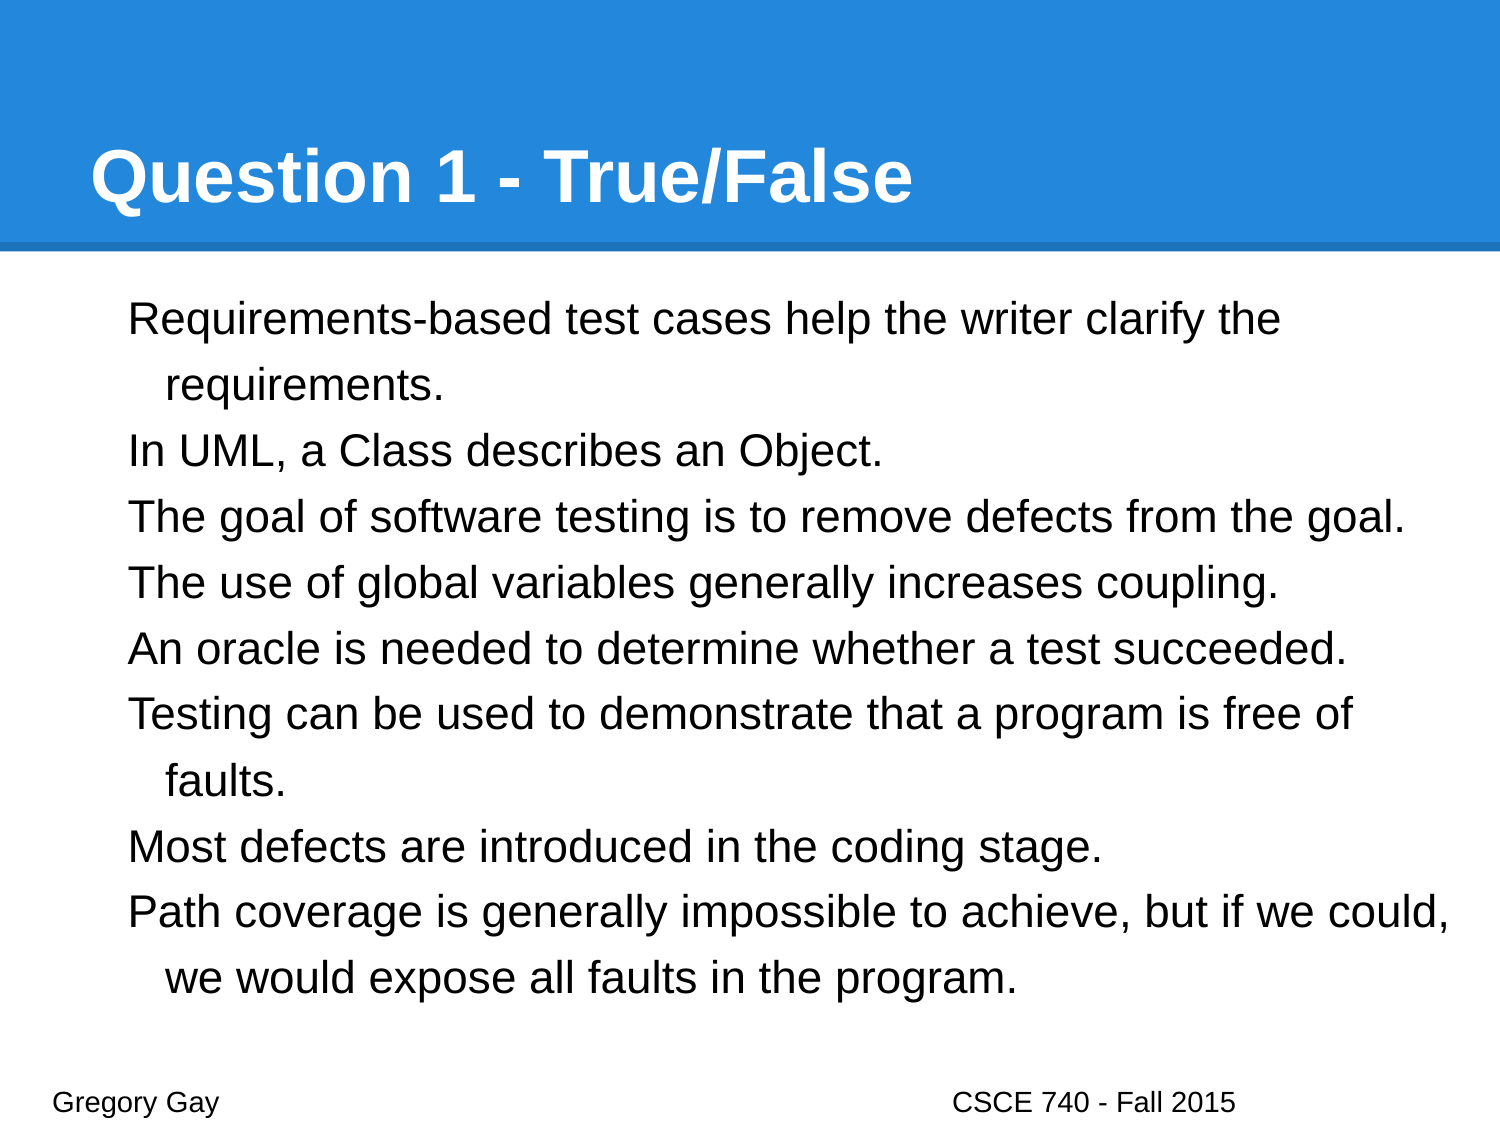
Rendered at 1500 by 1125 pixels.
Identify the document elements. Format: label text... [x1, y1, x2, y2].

title Question 1 - True/False [75, 45, 1425, 233]
list Requirements-based test cases help the writer clarify the requirements. In UML, a Class describes an Object. The goal of software testing is to remove defects from the goal. The use of global variables generally increases coupling. An oracle is needed to determine whether a test succeeded. Testing can be used to demonstrate that a program is free of faults. Most defects are introduced in the coding stage. Path coverage is generally impossible to achieve, but if we could, we would expose all faults in the program. [75, 262, 1476, 1078]
text_box Gregory Gay CSCE 740 - Fall 2015 5 [37, 1068, 1463, 1114]
